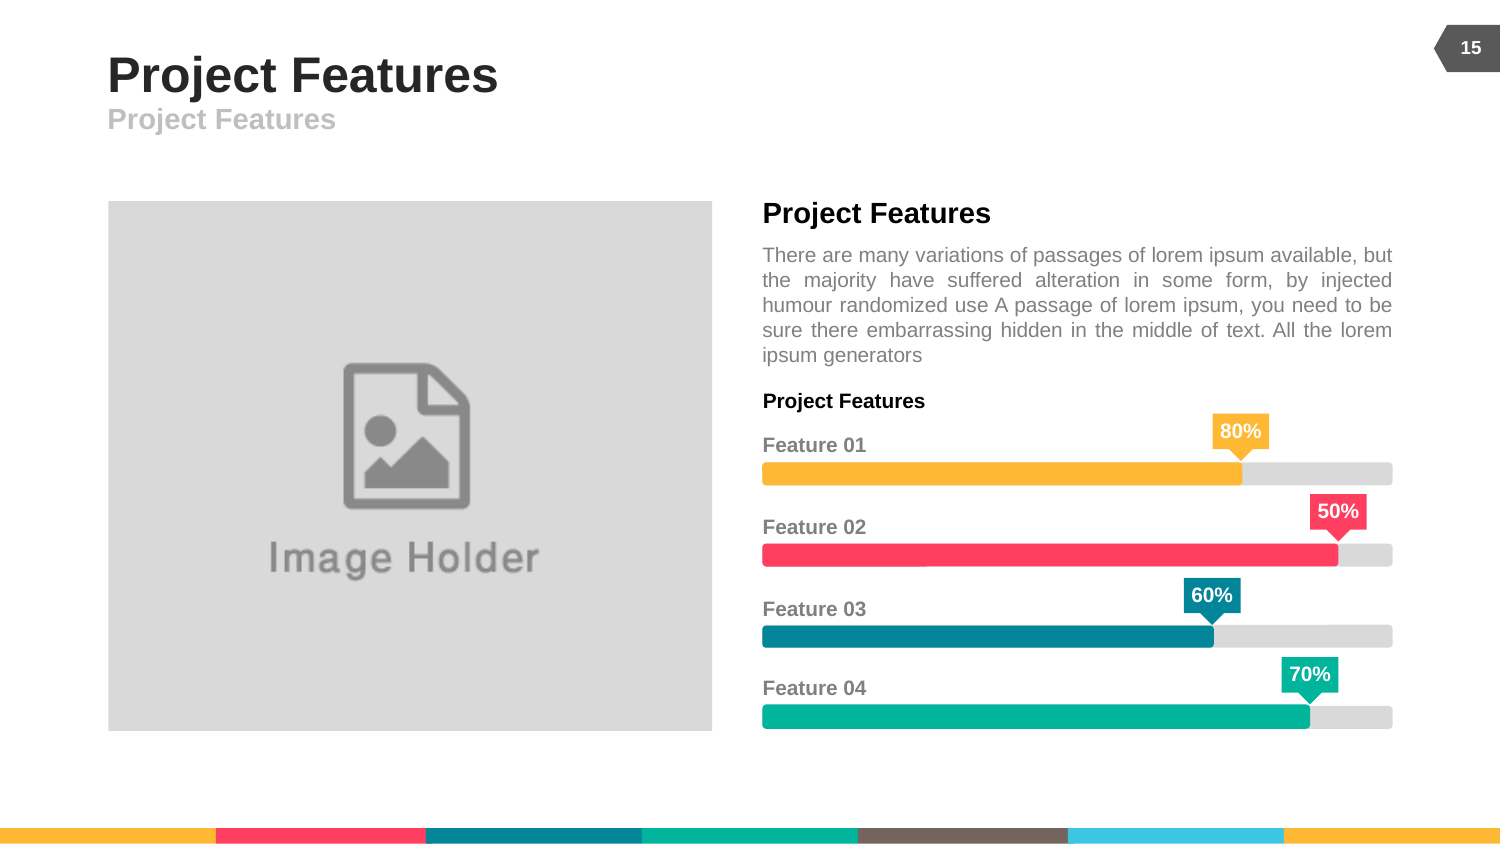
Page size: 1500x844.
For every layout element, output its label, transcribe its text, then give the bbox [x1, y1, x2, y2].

text_box Feature 04 [762, 674, 867, 700]
slide_number 15 [1439, 24, 1500, 70]
text_box Project Features [762, 387, 926, 413]
text_box Feature 01 [762, 431, 867, 457]
text_box [760, 702, 1313, 731]
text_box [1281, 656, 1339, 705]
text_box Feature 03 [762, 595, 867, 621]
title Project Features [107, 43, 1033, 102]
text_box [766, 703, 1395, 732]
text_box [1213, 622, 1395, 650]
text_box [1241, 460, 1395, 488]
text_box Project Features [762, 194, 993, 230]
text_box [106, 200, 714, 733]
list Project Features [107, 101, 783, 135]
text_box [760, 541, 1341, 569]
text_box [1337, 541, 1395, 569]
text_box [760, 460, 1245, 488]
text_box Feature 02 [762, 513, 867, 539]
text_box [1183, 577, 1241, 626]
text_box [1212, 413, 1270, 462]
text_box There are many variations of passages of lorem ipsum available, but the majority have suffered alteration in some form, by injected humour randomized use A passage of lorem ipsum, you need to be sure there embarrassing hidden in the middle of text. All the lorem ipsum generators [762, 242, 1393, 368]
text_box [1309, 493, 1367, 542]
text_box [760, 623, 1216, 650]
